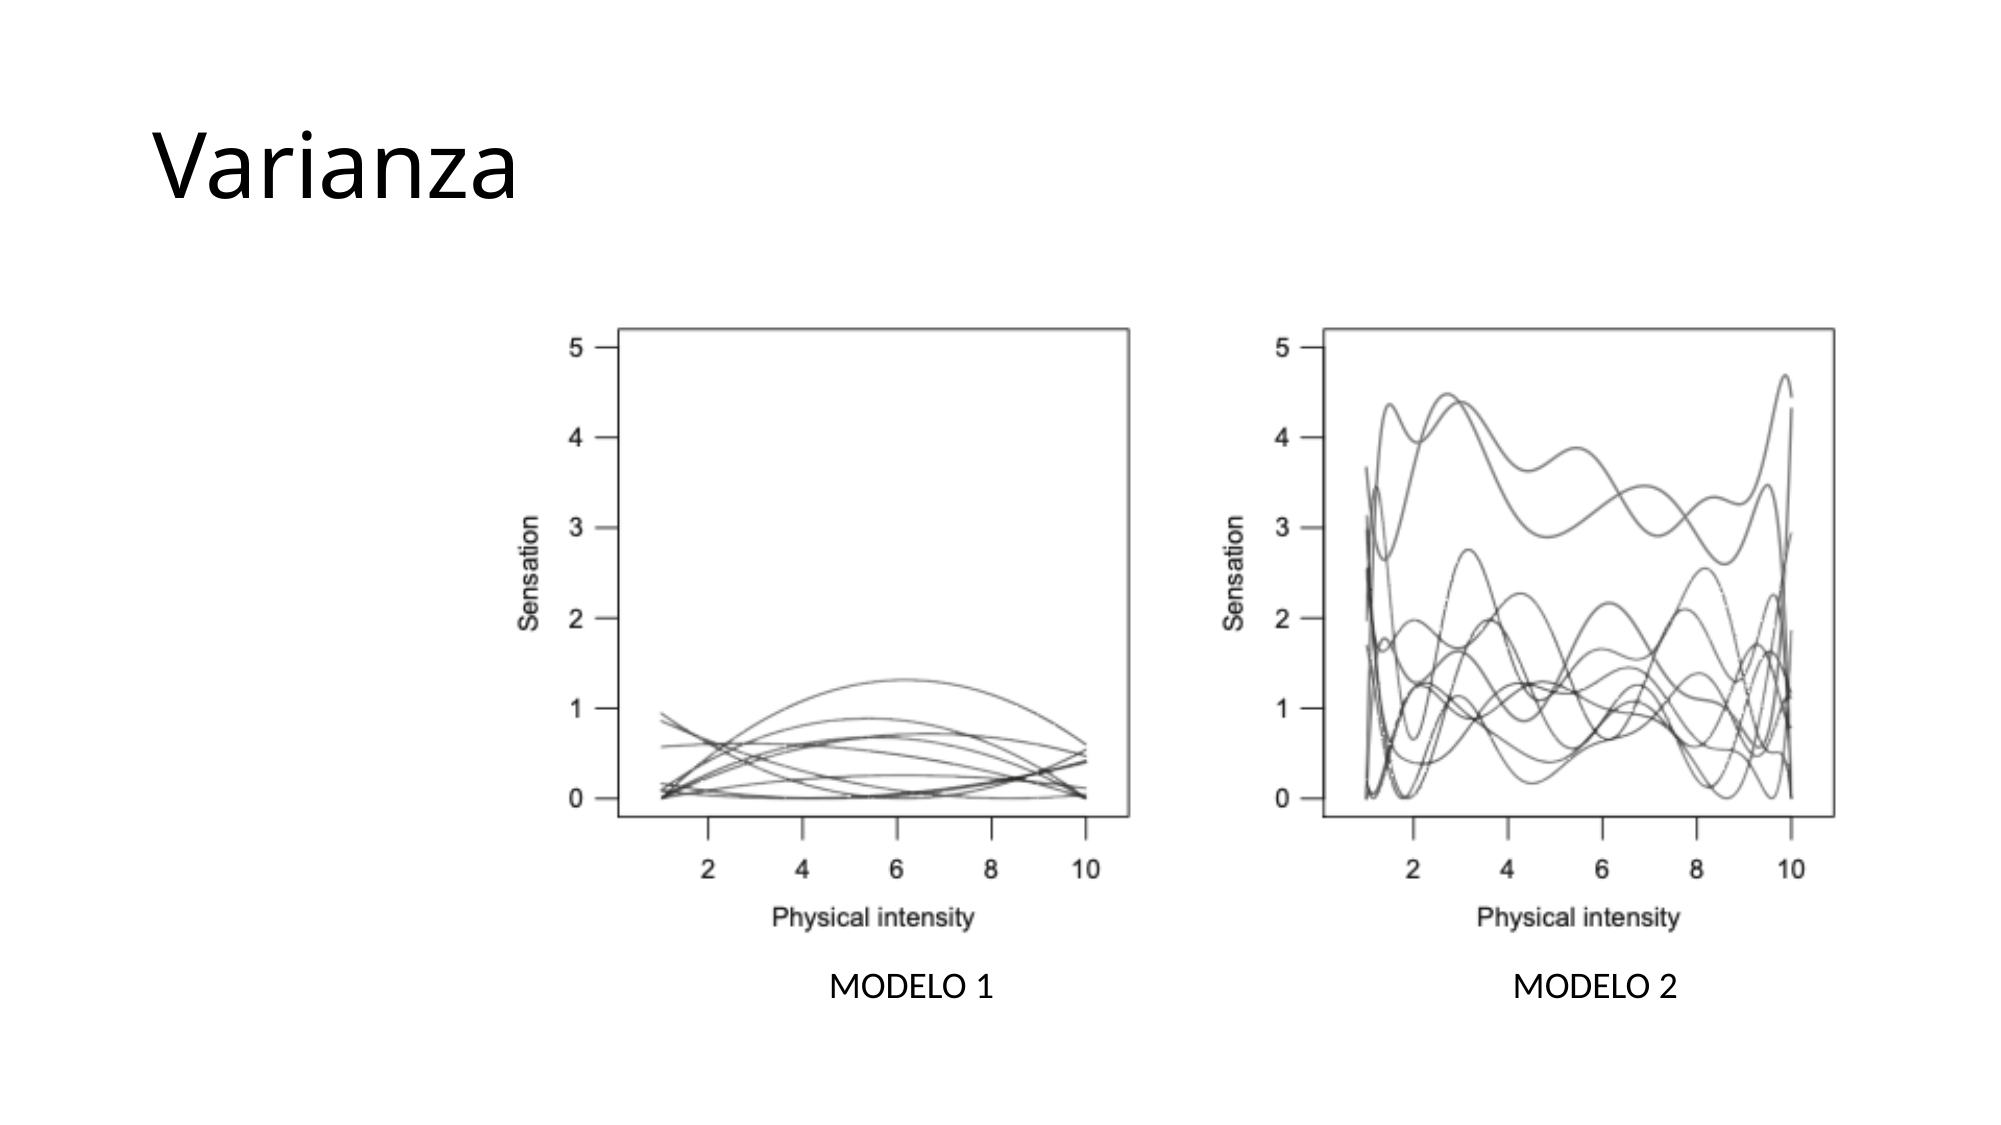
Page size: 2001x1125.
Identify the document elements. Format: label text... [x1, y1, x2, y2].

text_box MODELO 1 [814, 954, 1069, 1014]
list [474, 299, 1863, 954]
title Varianza [137, 59, 1863, 278]
text_box MODELO 2 [1497, 954, 1753, 1014]
